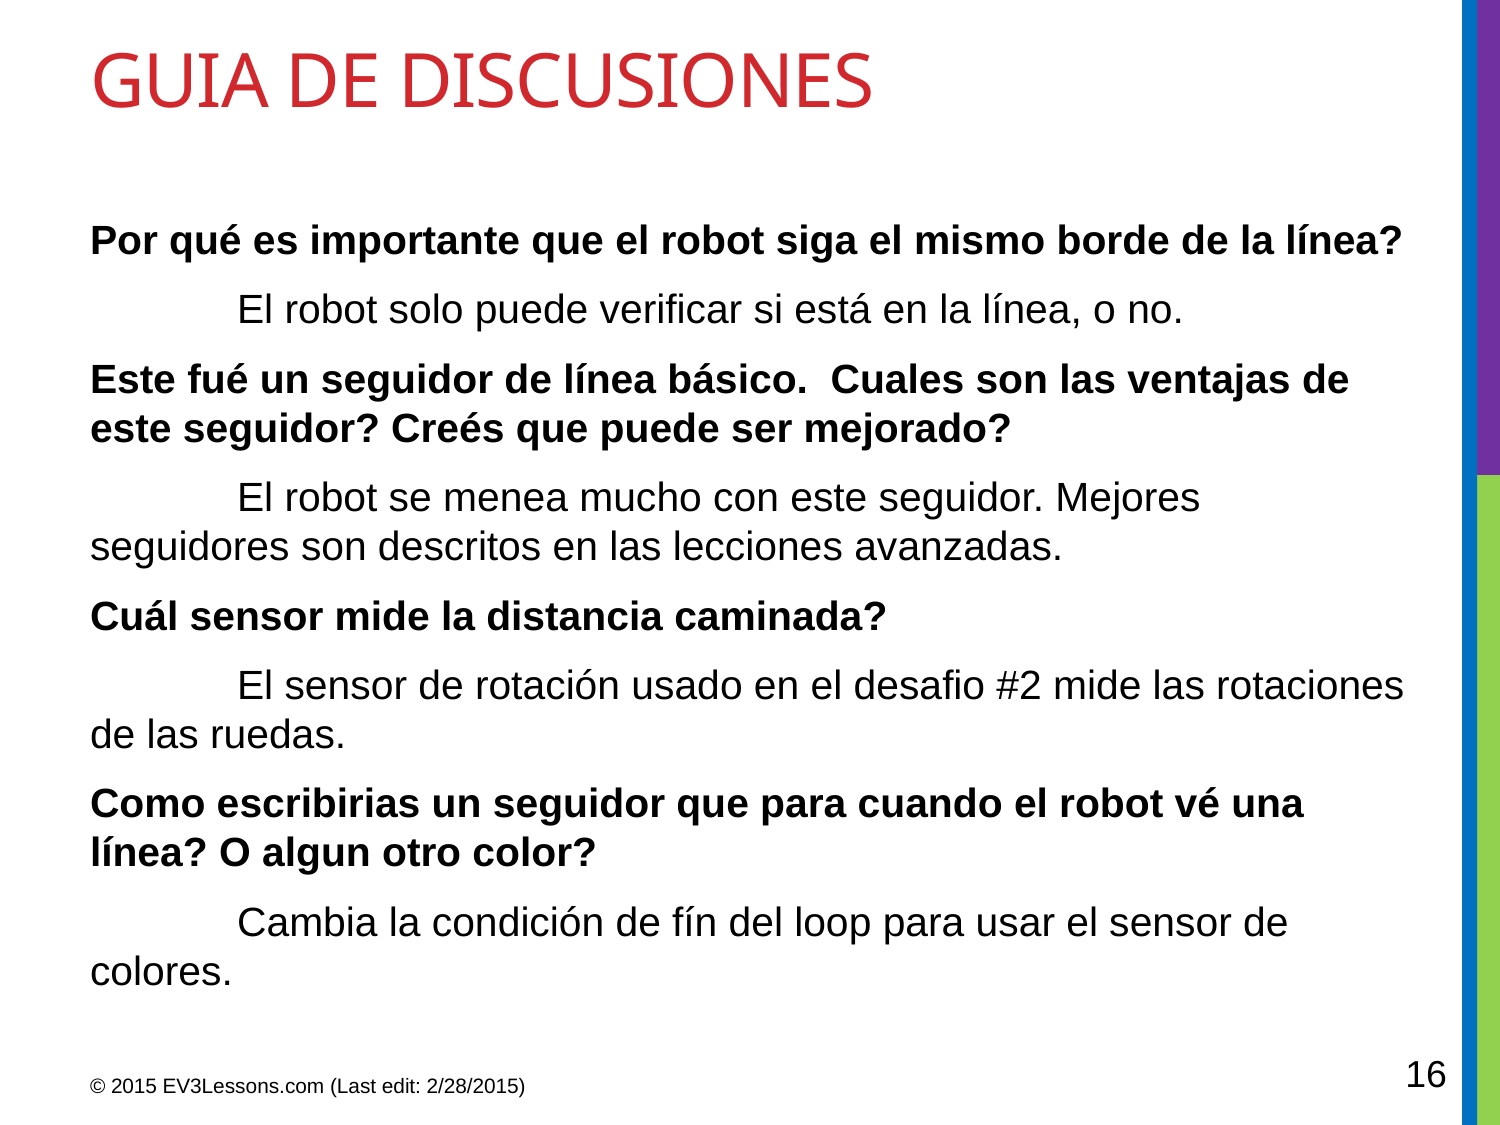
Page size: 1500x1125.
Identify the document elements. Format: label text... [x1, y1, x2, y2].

title Guia de DISCUSIONes [75, 25, 1428, 206]
list Por qué es importante que el robot siga el mismo borde de la línea? El robot solo puede verificar si está en la línea, o no. Este fué un seguidor de línea básico. Cuales son las ventajas de este seguidor? Creés que puede ser mejorado? El robot se menea mucho con este seguidor. Mejores seguidores son descritos en las lecciones avanzadas. Cuál sensor mide la distancia caminada? El sensor de rotación usado en el desafio #2 mide las rotaciones de las ruedas. Como escribirias un seguidor que para cuando el robot vé una línea? O algun otro color? Cambia la condición de fín del loop para usar el sensor de colores. [75, 206, 1428, 1043]
footer © 2015 EV3Lessons.com (Last edit: 2/28/2015) [75, 1065, 638, 1112]
slide_number 16 [1390, 1042, 1500, 1103]
